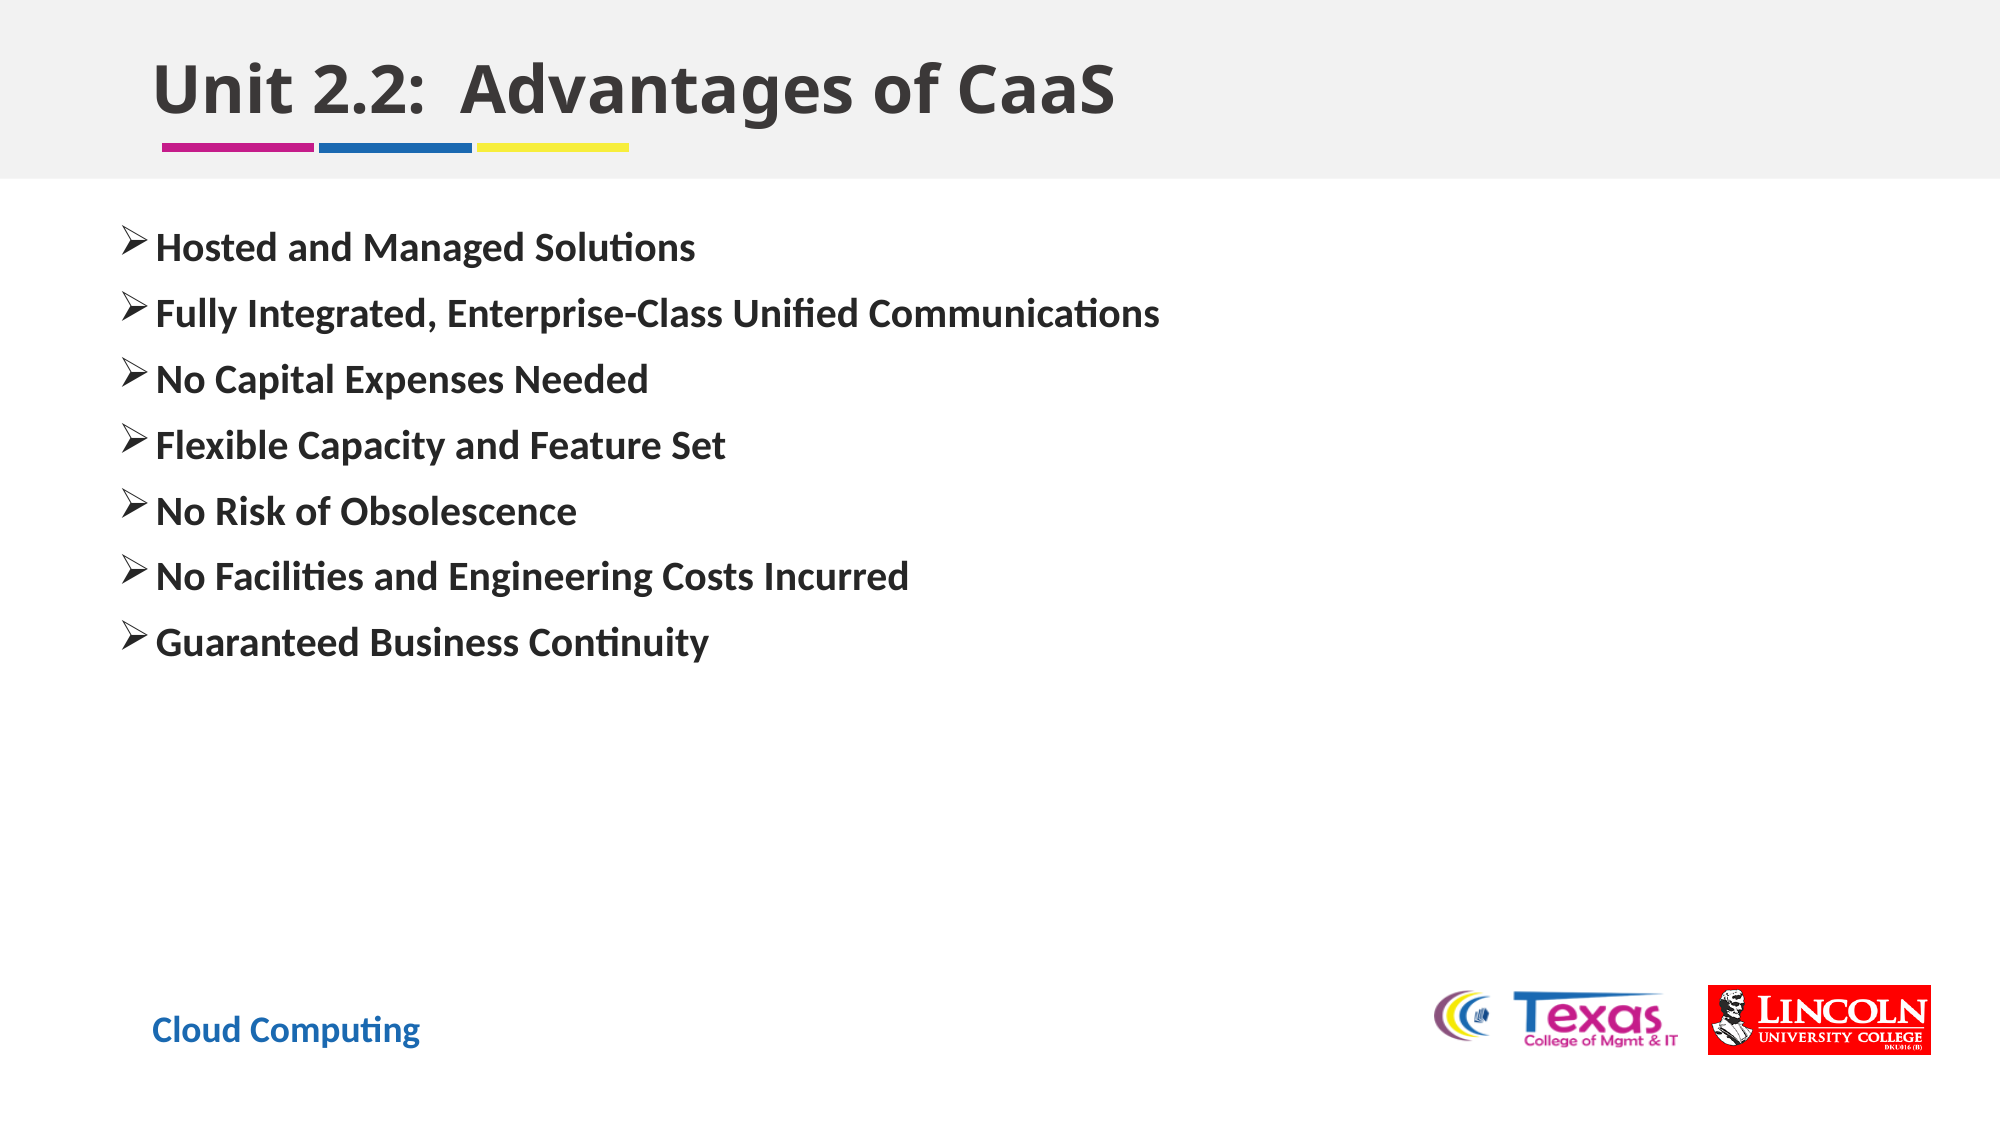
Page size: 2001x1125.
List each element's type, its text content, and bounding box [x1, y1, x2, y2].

text_box [477, 143, 629, 152]
title Unit 2.2: Advantages of CaaS [0, 0, 2000, 179]
text_box [162, 143, 314, 152]
picture [1434, 985, 1678, 1055]
text_box Cloud Computing [137, 1002, 702, 1069]
list Hosted and Managed Solutions Fully Integrated, Enterprise-Class Unified Communications No Capital Expenses Needed Flexible Capacity and Feature Set No Risk of Obsolescence No Facilities and Engineering Costs Incurred Guaranteed Business Continuity [103, 218, 1897, 946]
picture [1708, 985, 1931, 1055]
text_box [319, 143, 472, 153]
